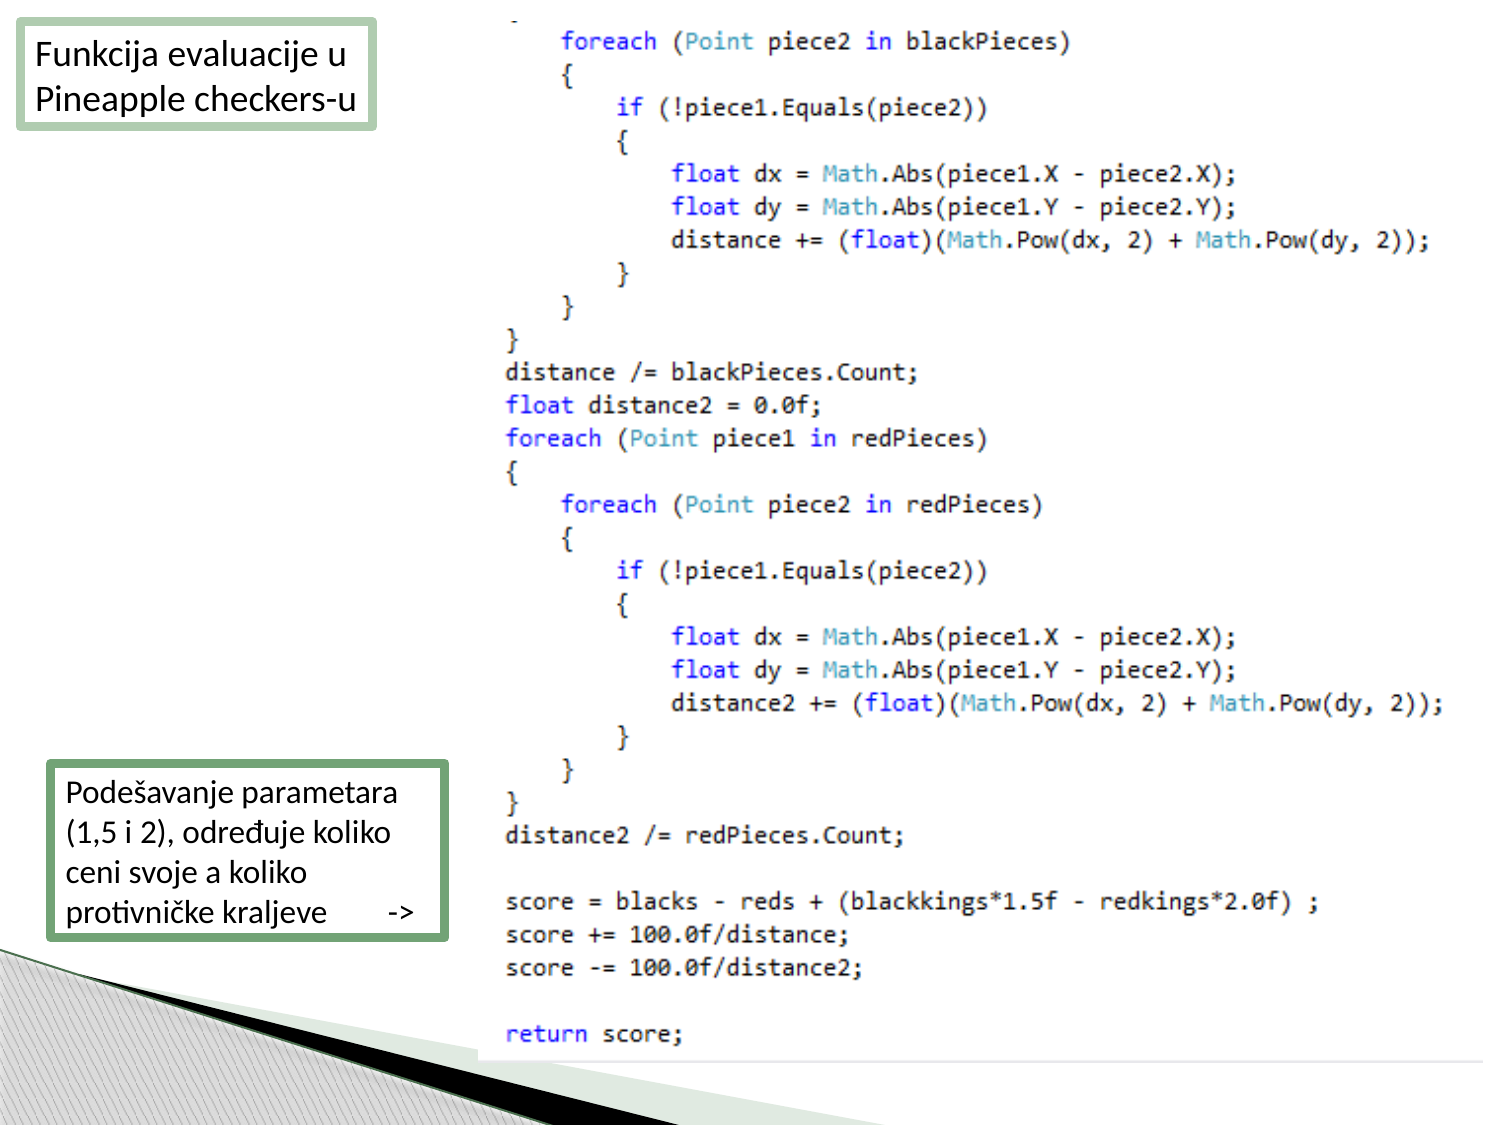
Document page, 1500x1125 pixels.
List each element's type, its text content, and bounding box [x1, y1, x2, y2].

text_box Funkcija evaluacije u Pineapple checkers-u [16, 17, 377, 131]
text_box Podešavanje parametara (1,5 i 2), određuje koliko ceni svoje a koliko protivničke kraljeve -> [46, 759, 449, 942]
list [477, 21, 1483, 1064]
